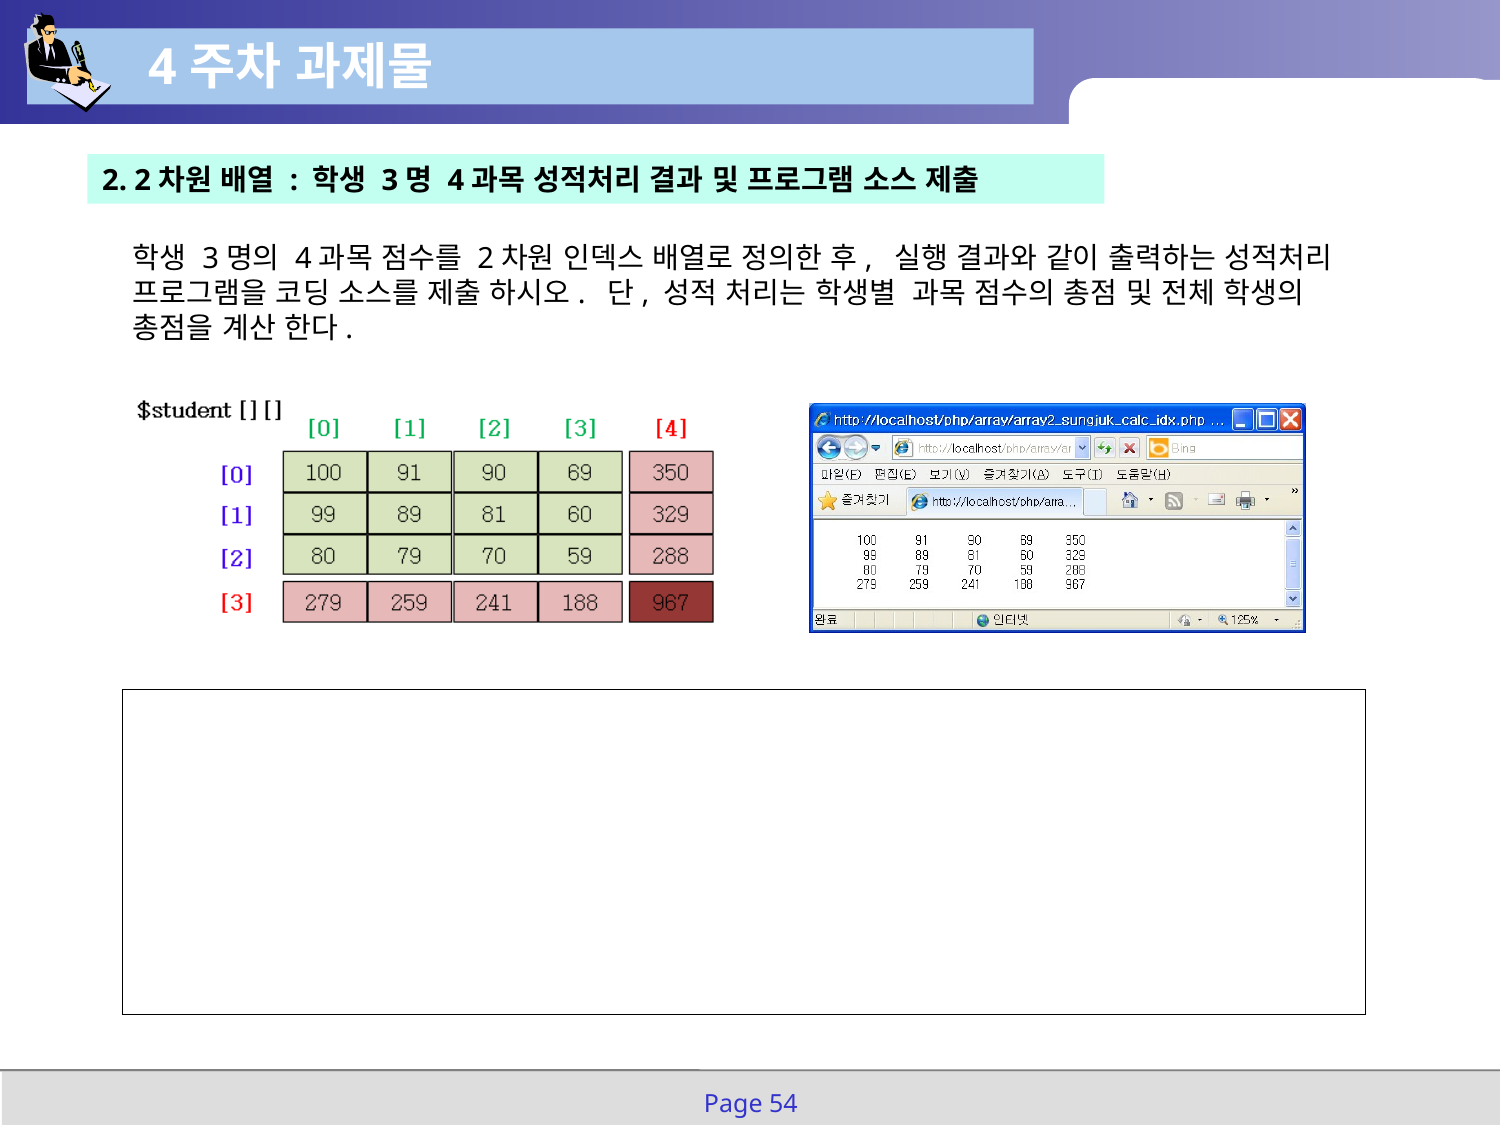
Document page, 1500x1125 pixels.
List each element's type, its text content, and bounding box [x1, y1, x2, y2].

text_box 학생 3명의 4과목 점수를 2차원 인덱스 배열로 정의한 후, 실행 결과와 같이 출력하는 성적처리 프로그램을 코딩 소스를 제출 하시오. 단, 성적 처리는 학생별 과목 점수의 총점 및 전체 학생의 총점을 계산 한다. [118, 232, 1356, 352]
picture [808, 403, 1306, 633]
text_box 2. 2차원 배열 : 학생 3명 4과목 성적처리 결과 및 프로그램 소스 제출 [87, 154, 1105, 204]
table_header [123, 690, 1365, 1014]
text_box 4주차 과제물 [133, 26, 880, 102]
slide_number Page 54 [682, 1079, 819, 1124]
picture [122, 387, 715, 625]
